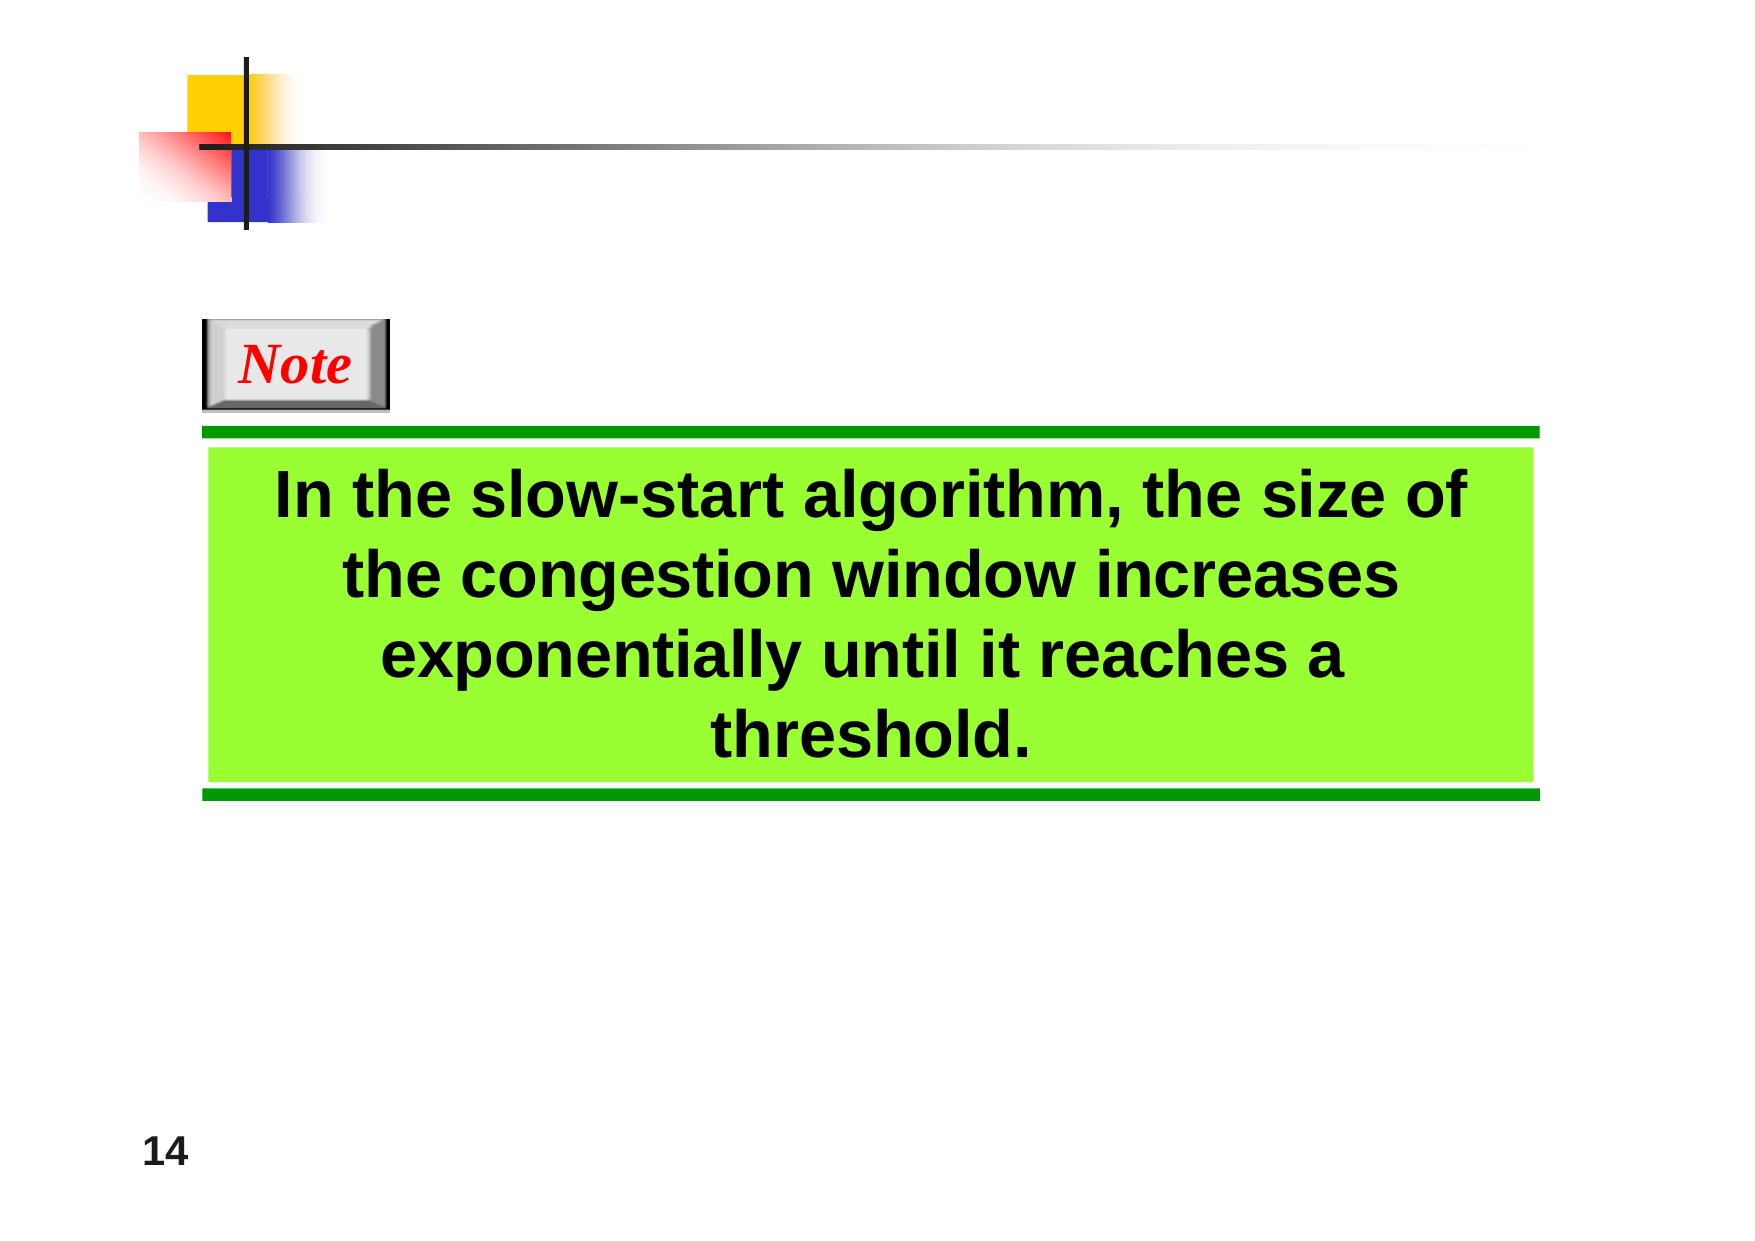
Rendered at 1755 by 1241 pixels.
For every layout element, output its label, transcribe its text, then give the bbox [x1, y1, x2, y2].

title Note [236, 421, 355, 447]
slide_number 14 [140, 1125, 253, 1241]
text_box [202, 425, 236, 439]
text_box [126, 760, 1628, 902]
text_box [355, 425, 1540, 439]
text_box In the slow-start algorithm, the size of the congestion window increases exponentially until it reaches a threshold. [208, 447, 1534, 758]
picture [201, 319, 390, 413]
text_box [139, 56, 1550, 231]
